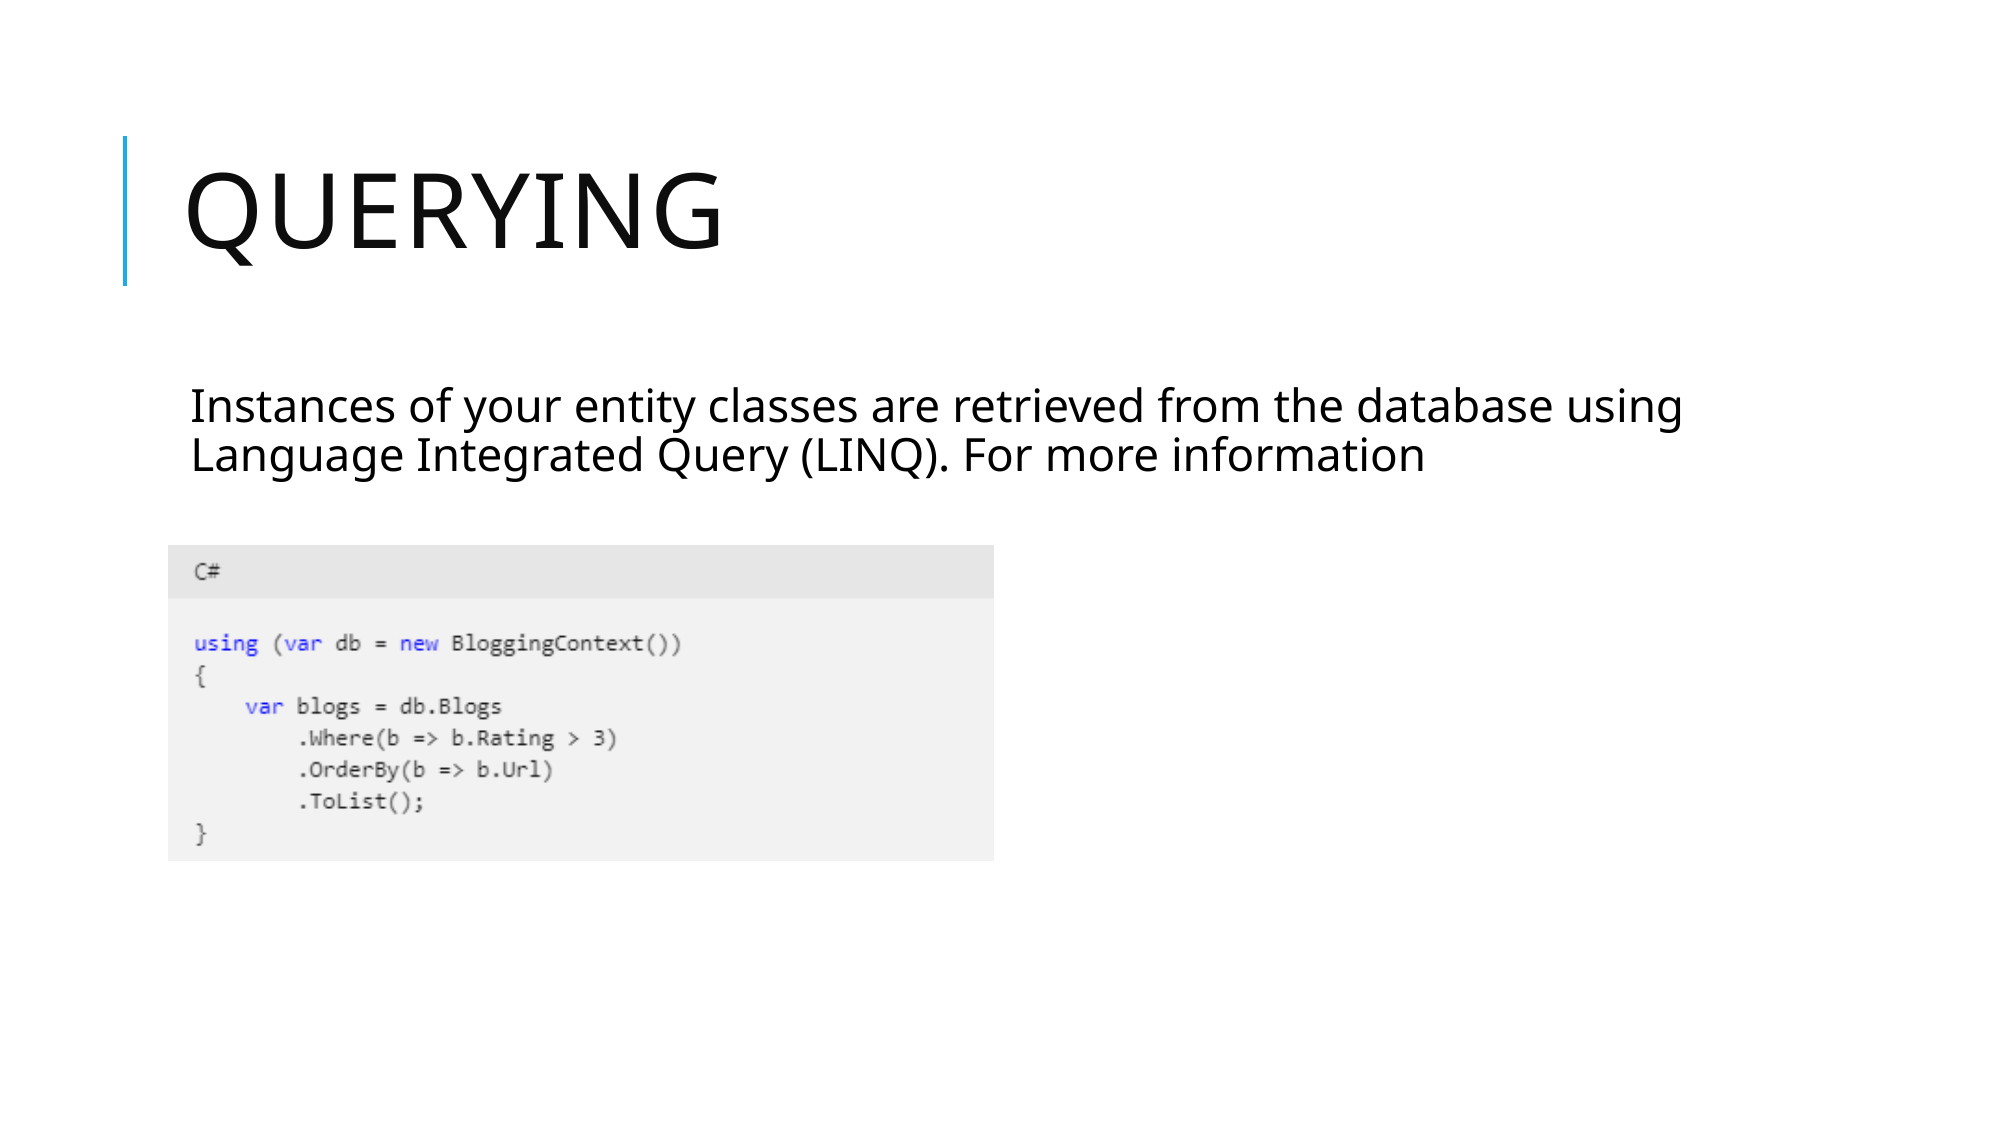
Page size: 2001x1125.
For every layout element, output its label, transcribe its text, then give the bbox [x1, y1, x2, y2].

picture [167, 545, 994, 862]
list Instances of your entity classes are retrieved from the database using Language Integrated Query (LINQ). For more information [168, 375, 1763, 1035]
title querying [168, 96, 1763, 342]
